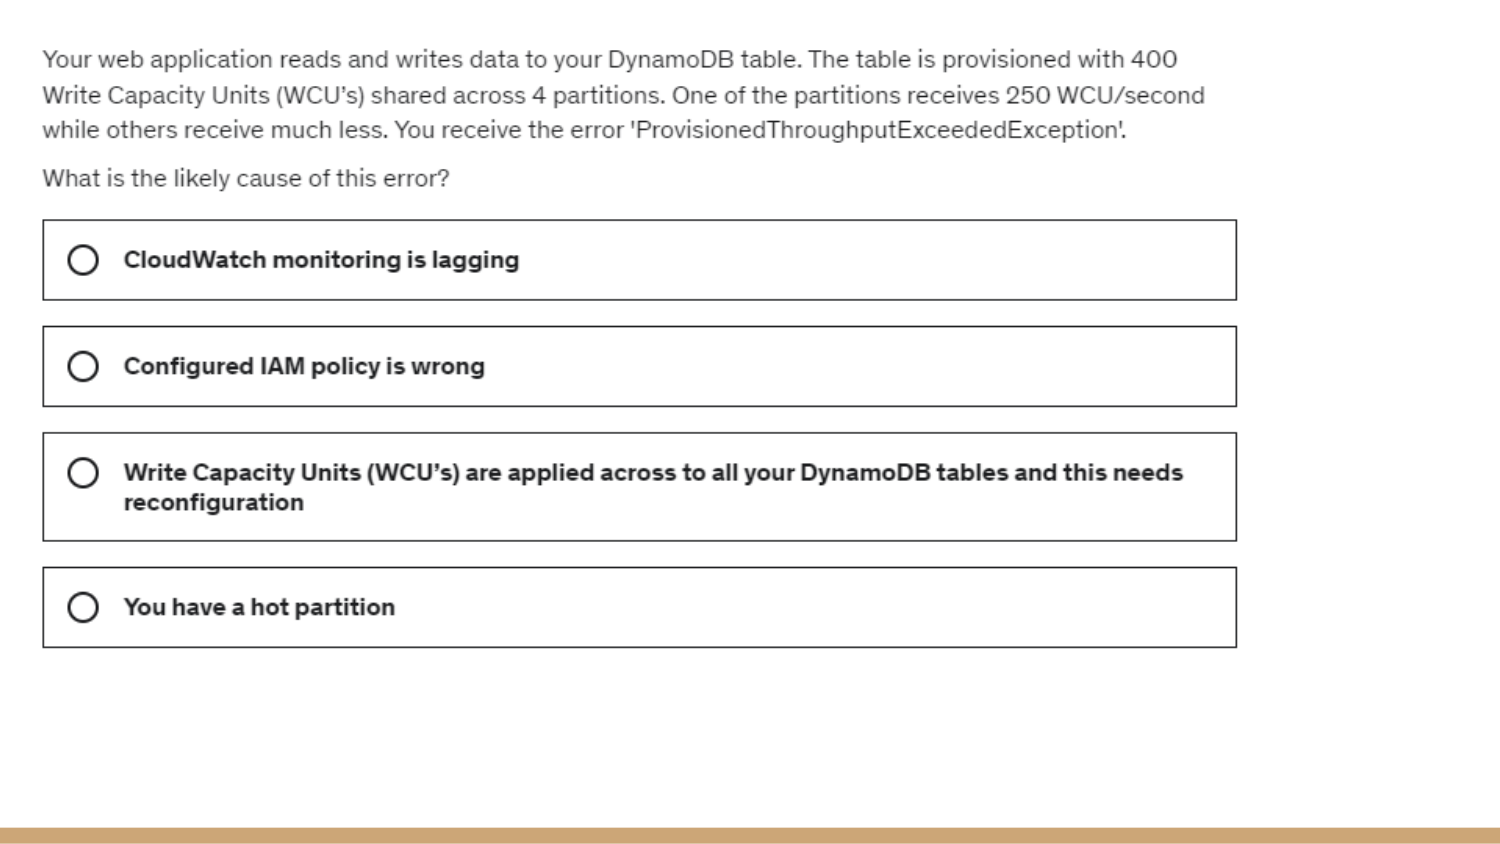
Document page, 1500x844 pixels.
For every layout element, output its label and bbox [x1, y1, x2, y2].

picture [24, 24, 1290, 665]
